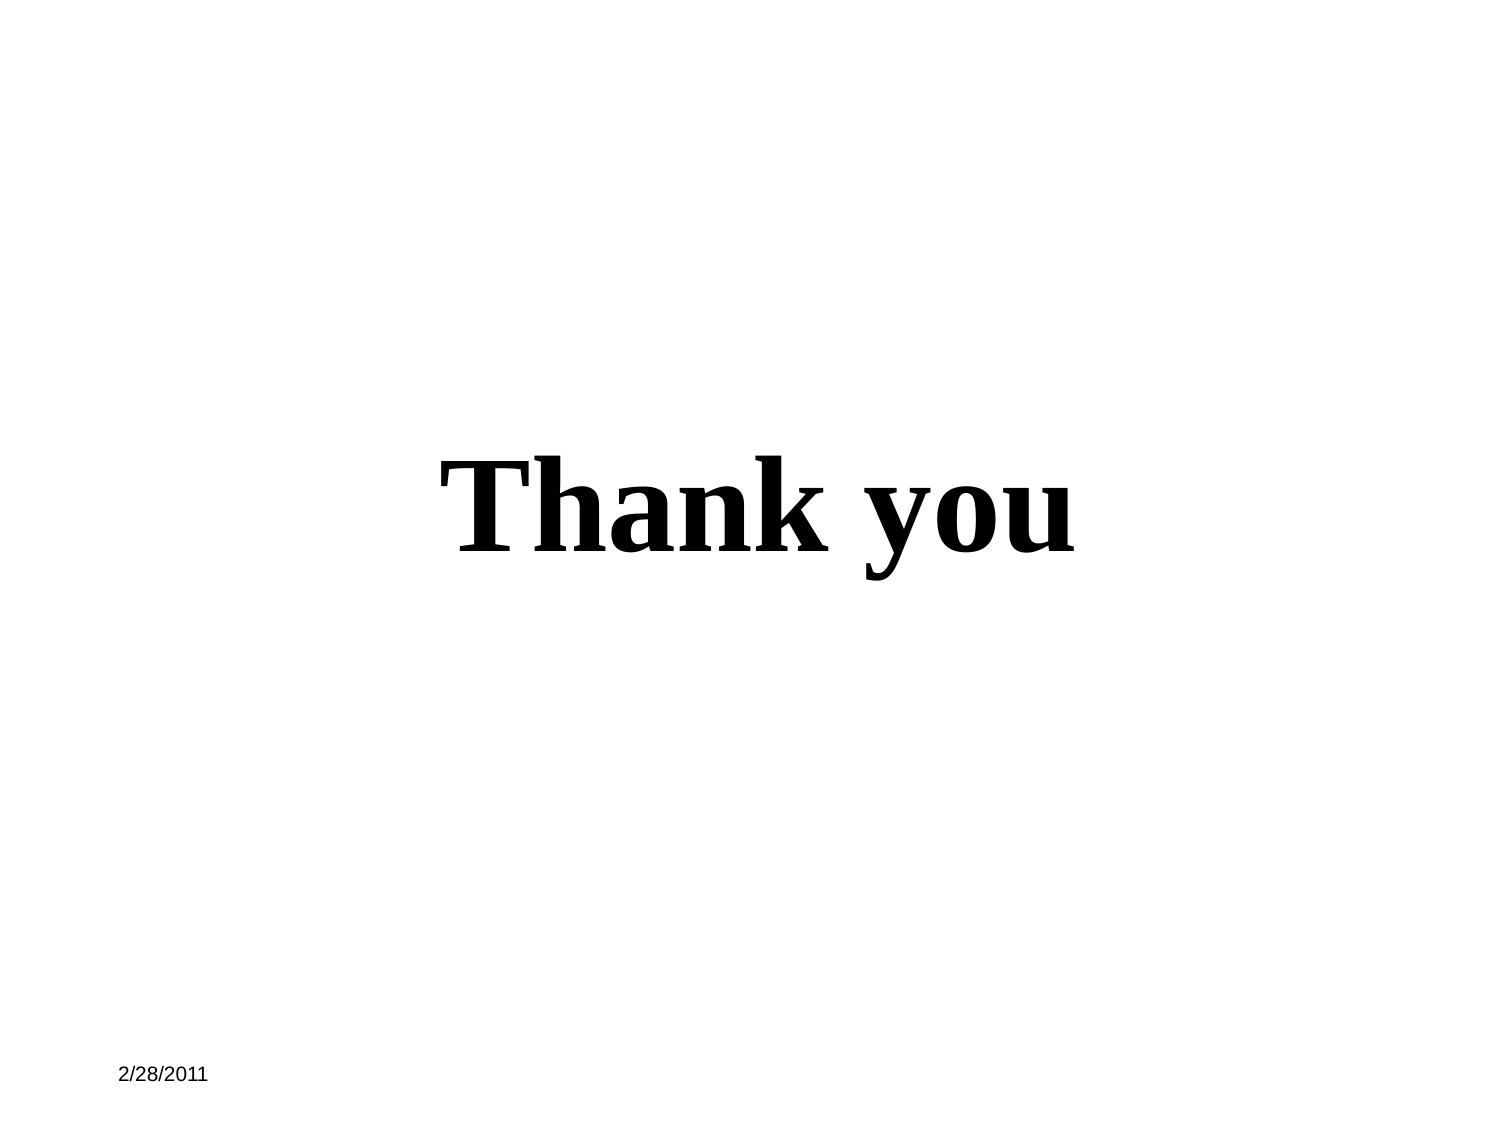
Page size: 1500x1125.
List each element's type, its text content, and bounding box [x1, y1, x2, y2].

list Thank you [75, 424, 1425, 1125]
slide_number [103, 1042, 441, 1103]
